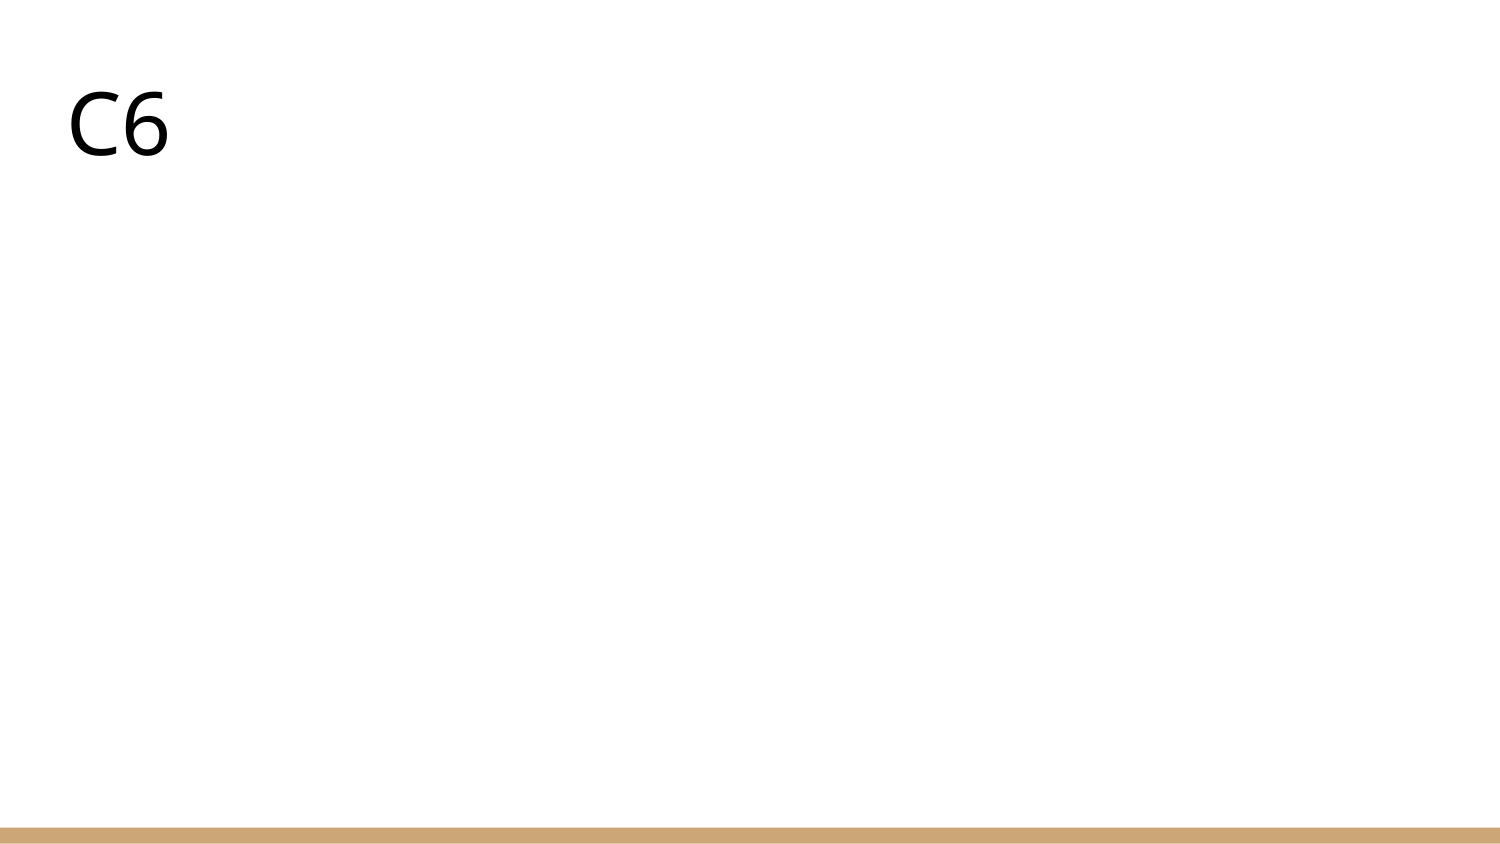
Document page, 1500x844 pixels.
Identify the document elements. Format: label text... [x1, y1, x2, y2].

title C6 [51, 51, 1449, 189]
